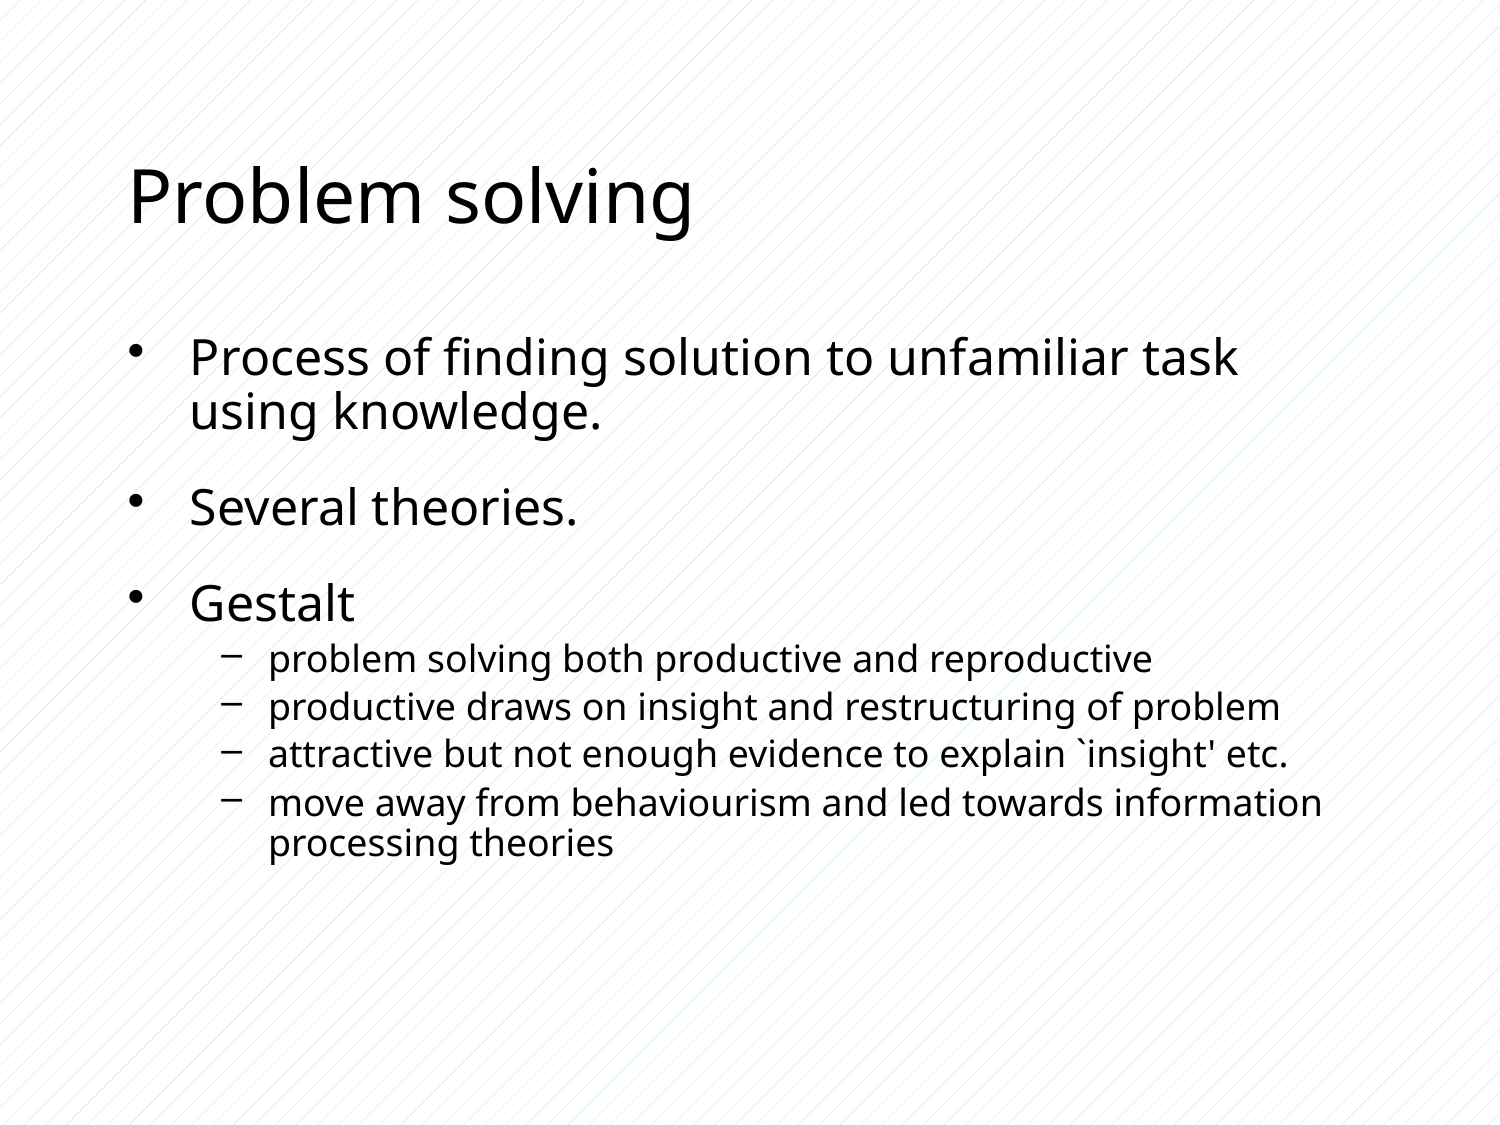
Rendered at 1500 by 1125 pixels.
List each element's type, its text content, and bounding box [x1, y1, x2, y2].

title Problem solving [112, 99, 1238, 288]
list Process of finding solution to unfamiliar task using knowledge. Several theories. Gestalt problem solving both productive and reproductive productive draws on insight and restructuring of problem attractive but not enough evidence to explain `insight' etc. move away from behaviourism and led towards information processing theories [112, 324, 1388, 1000]
